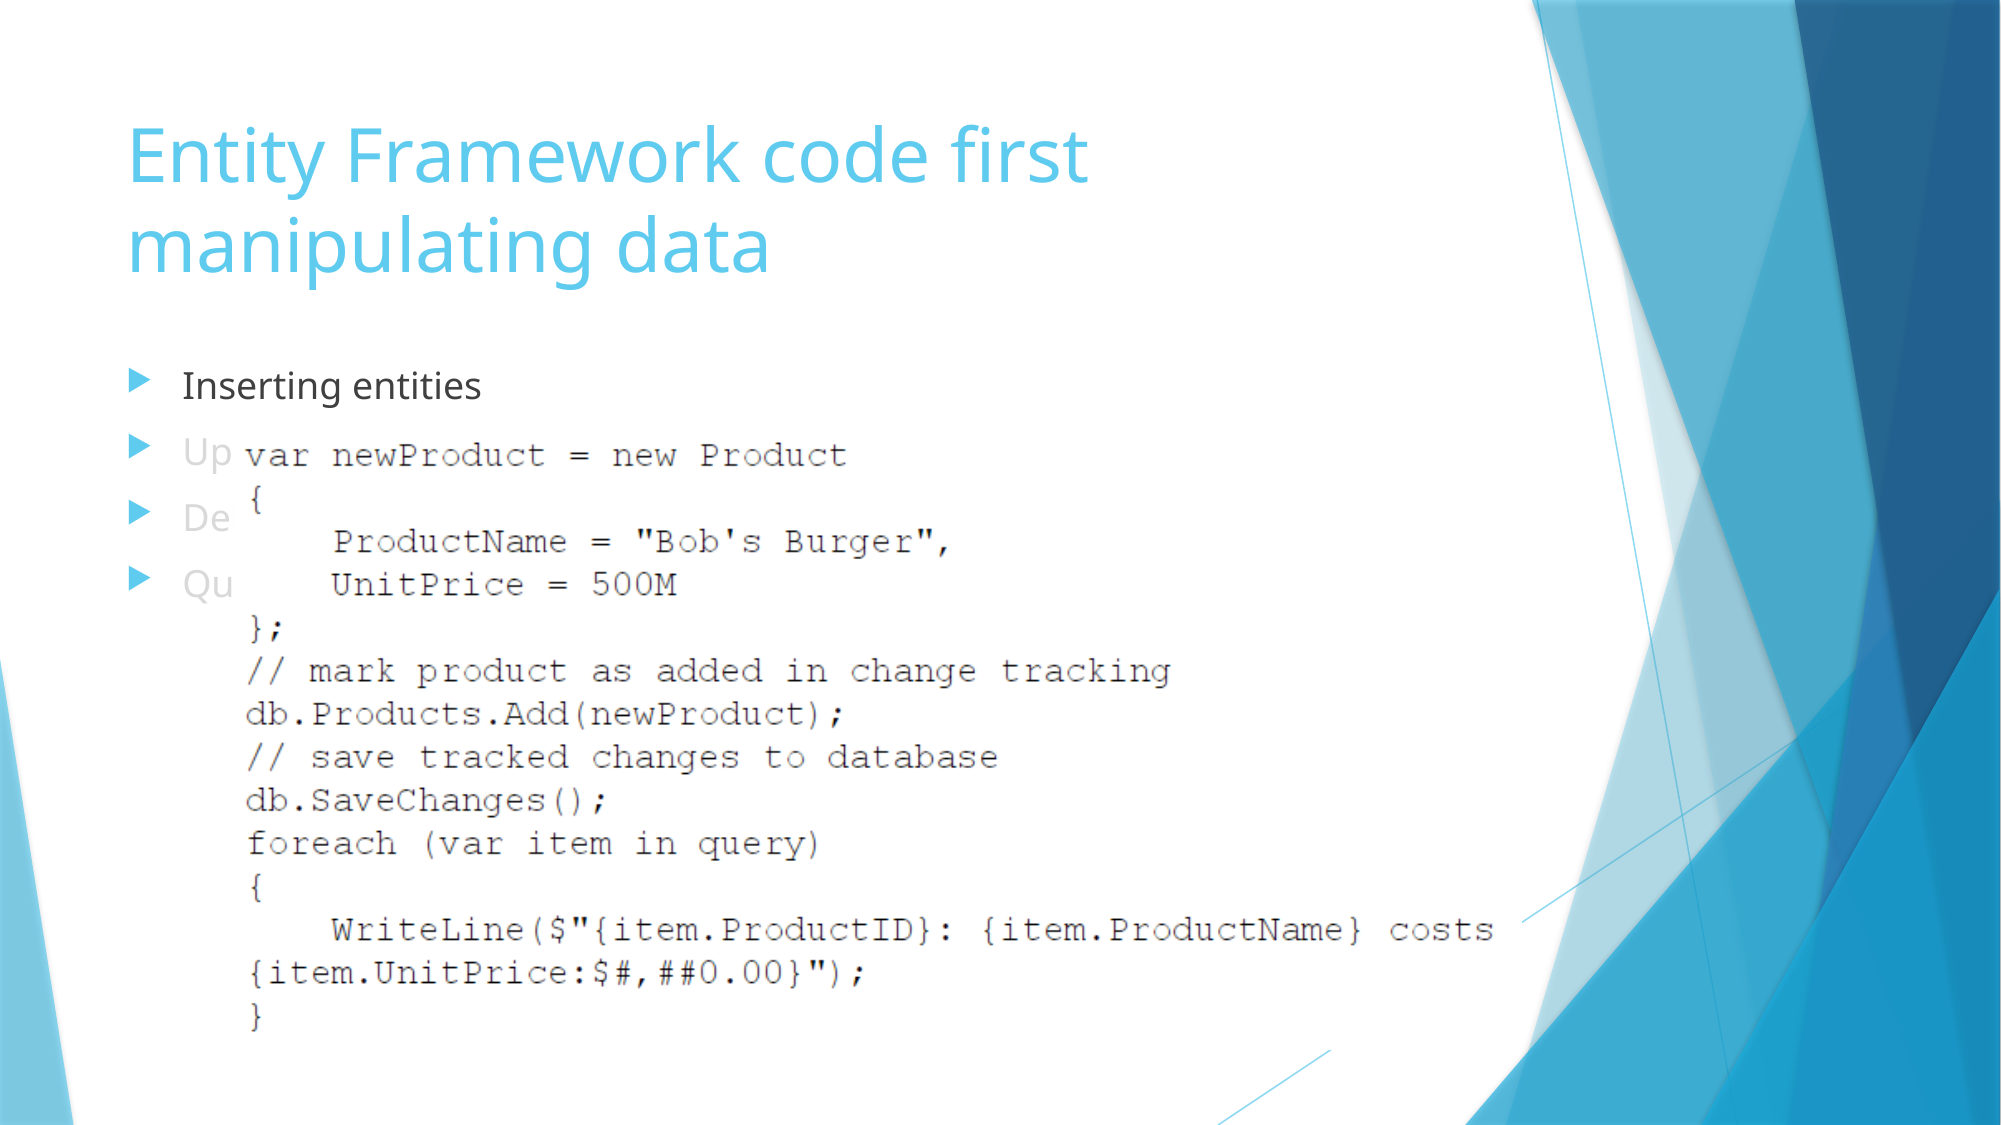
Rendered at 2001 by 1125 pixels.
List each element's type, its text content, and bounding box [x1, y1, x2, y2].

title Entity Framework code first manipulating data [111, 99, 1522, 317]
picture [233, 428, 1522, 1051]
list Inserting entities Updating entities Deleting entities Querying entities [111, 354, 1522, 992]
